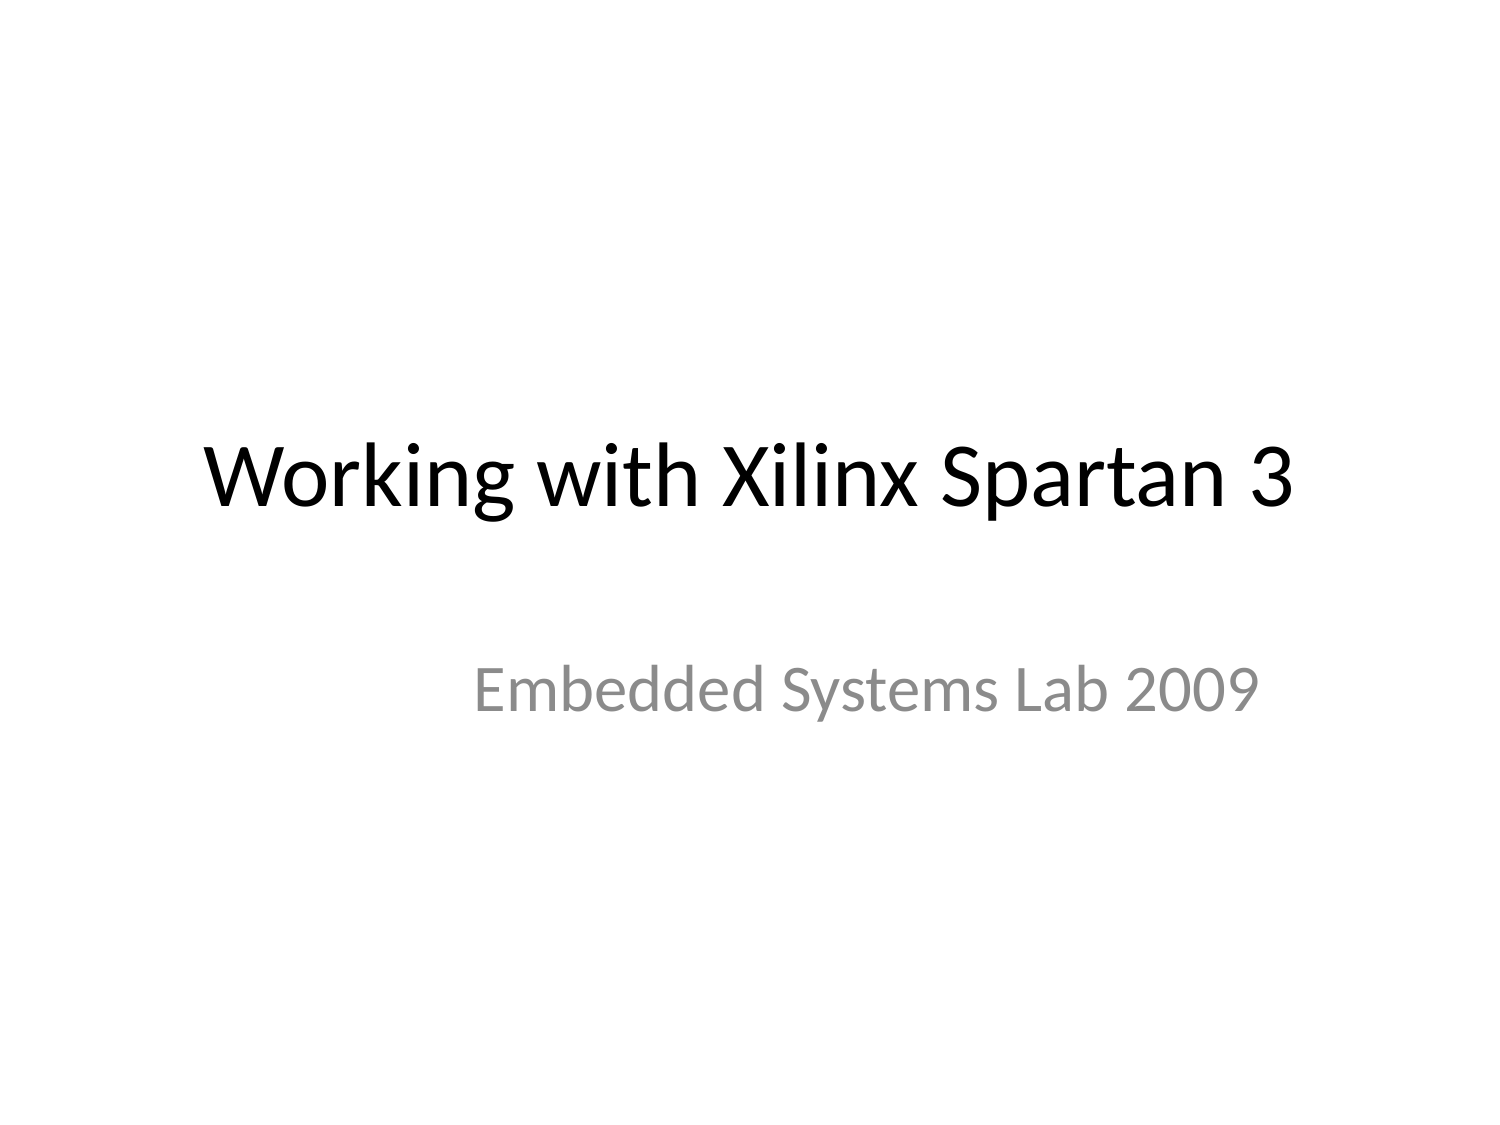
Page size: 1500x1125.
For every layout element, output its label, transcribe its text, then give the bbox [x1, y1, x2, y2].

subtitle Embedded Systems Lab 2009 [225, 637, 1275, 925]
title Working with Xilinx Spartan 3 [112, 349, 1388, 591]
